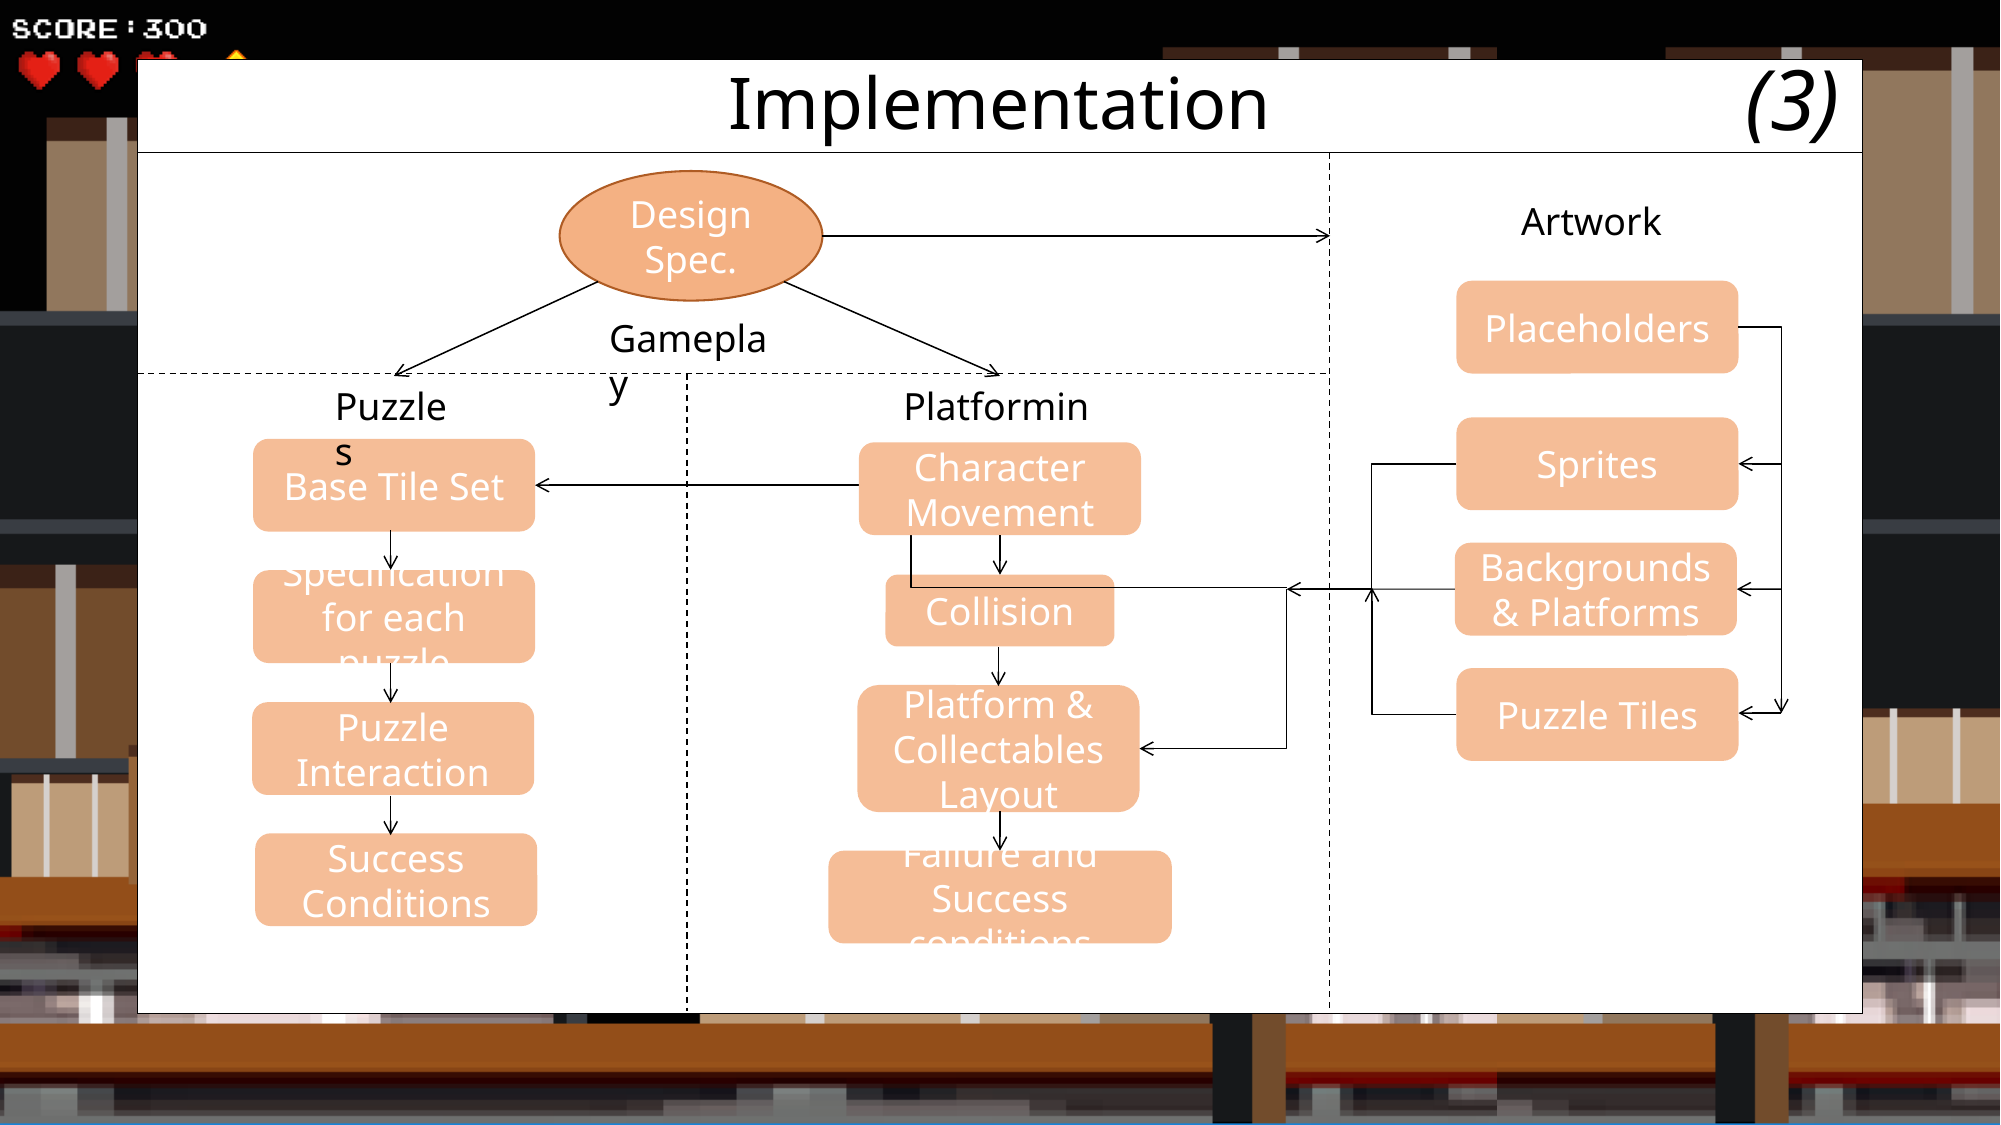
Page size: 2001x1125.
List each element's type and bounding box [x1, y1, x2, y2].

text_box [1133, 595, 1293, 743]
text_box [1738, 590, 1782, 713]
text_box [1371, 587, 1457, 715]
text_box [535, 485, 1287, 588]
text_box [783, 281, 1000, 376]
text_box [393, 281, 599, 376]
picture [0, 0, 2000, 1125]
text_box [1738, 327, 1782, 589]
text_box [1286, 463, 1457, 590]
